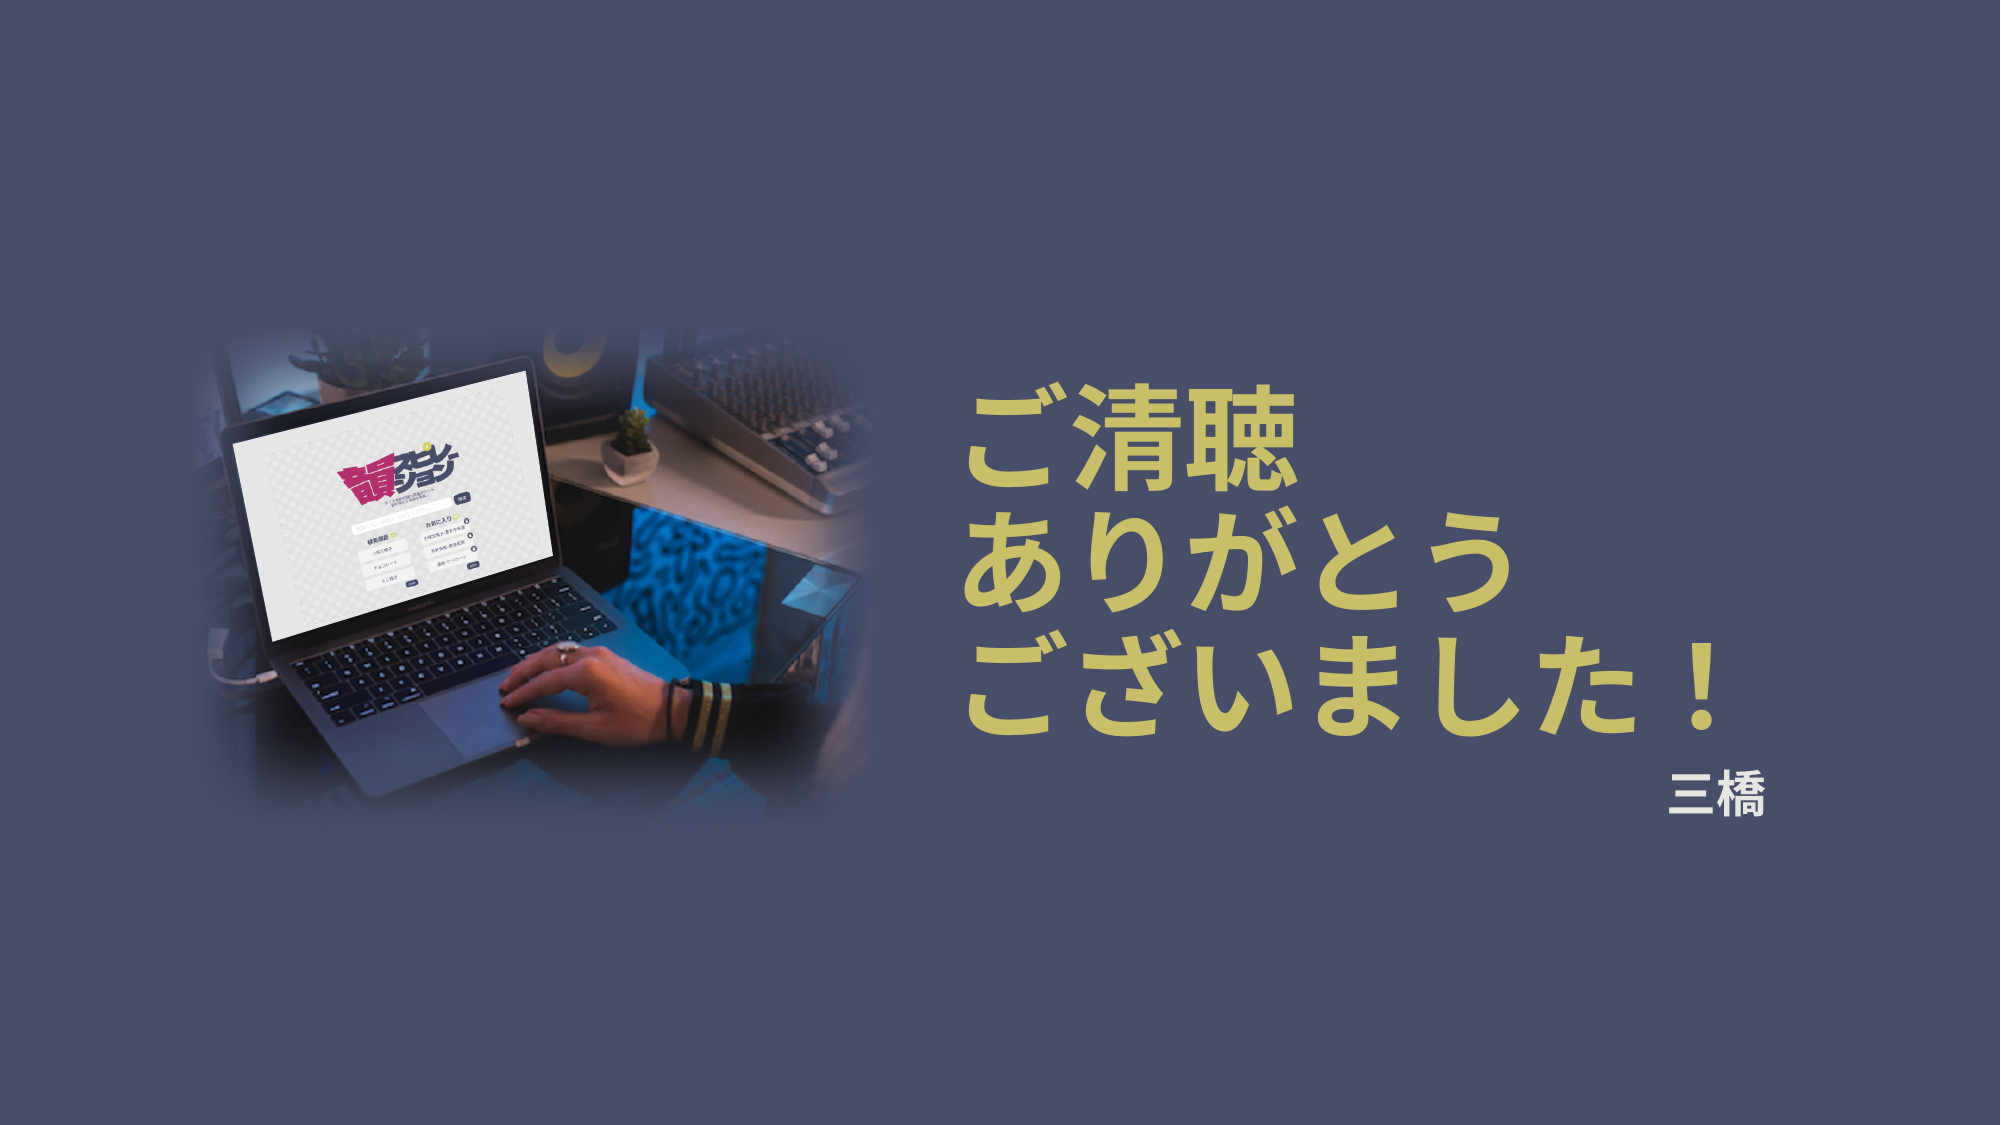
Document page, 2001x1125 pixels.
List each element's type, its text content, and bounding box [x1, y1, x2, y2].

subtitle 三橋 [1629, 762, 1802, 841]
title ご清聴 ありがとう ございました！ [939, 370, 1802, 763]
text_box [180, 315, 888, 840]
